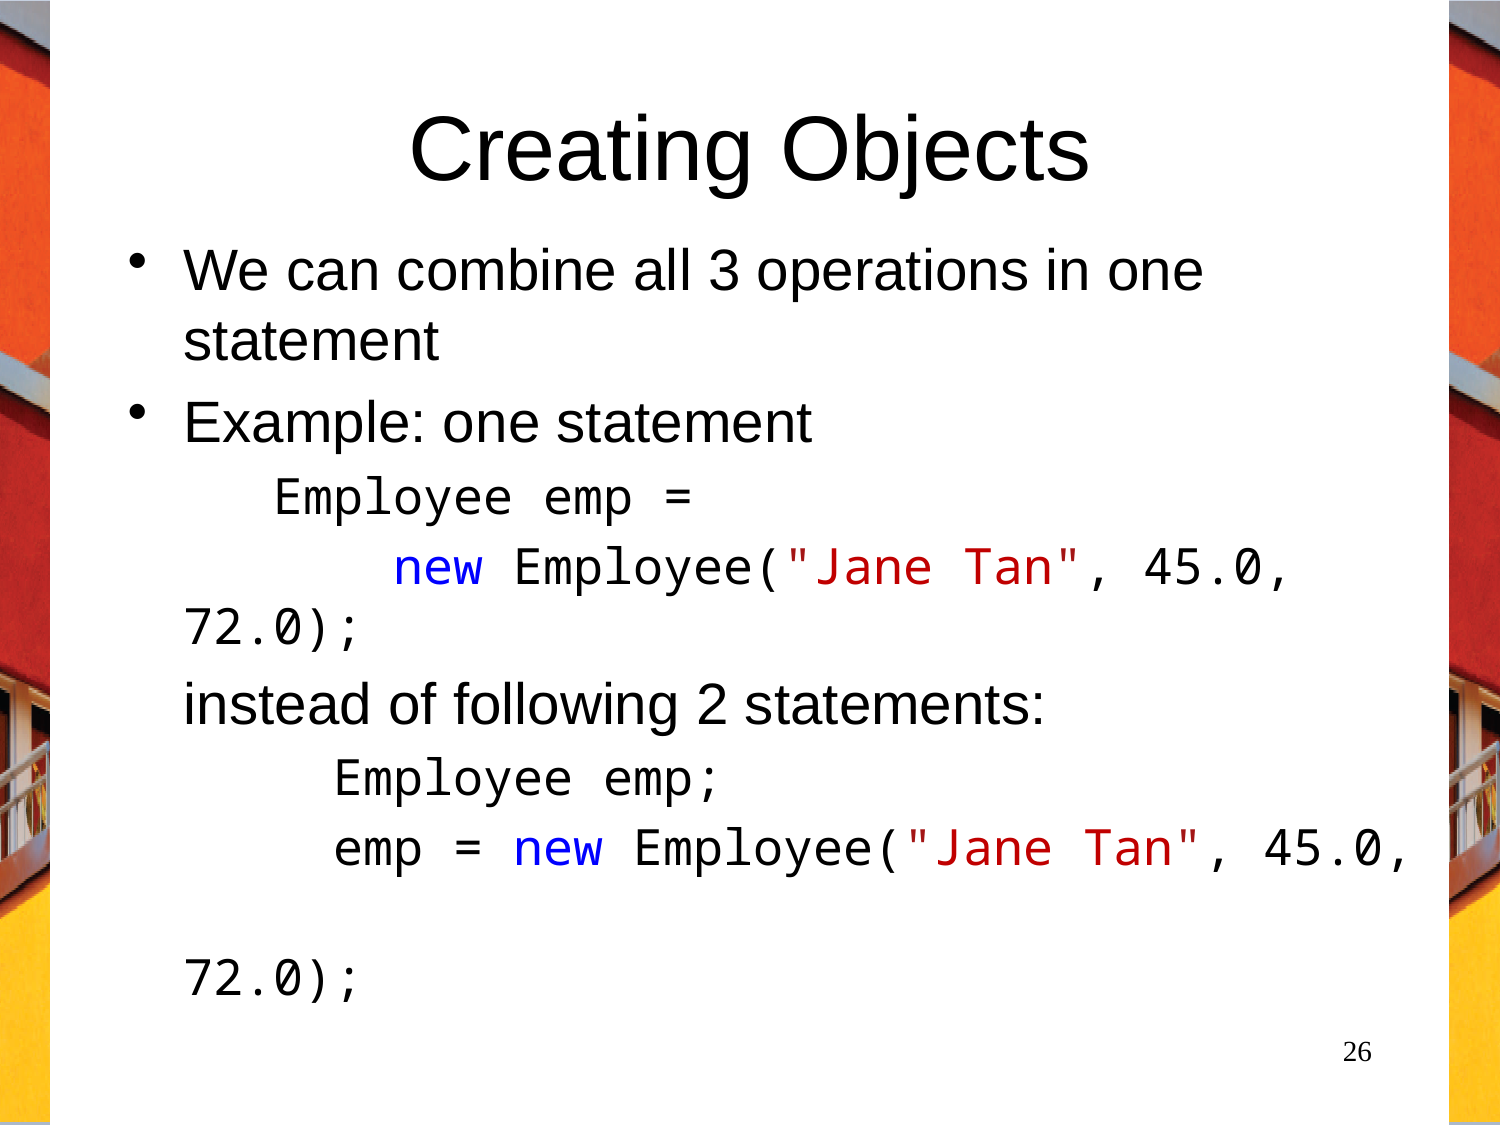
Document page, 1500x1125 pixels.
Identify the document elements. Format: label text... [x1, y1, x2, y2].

title Creating Objects [112, 49, 1388, 224]
picture [1449, 0, 1500, 1125]
picture [0, 0, 50, 1125]
slide_number 26 [1074, 1024, 1388, 1101]
list We can combine all 3 operations in one statement Example: one statement Employee emp = new Employee("Jane Tan", 45.0, 72.0); instead of following 2 statements: Employee emp; emp = new Employee("Jane Tan", 45.0, 72.0); [112, 224, 1438, 988]
